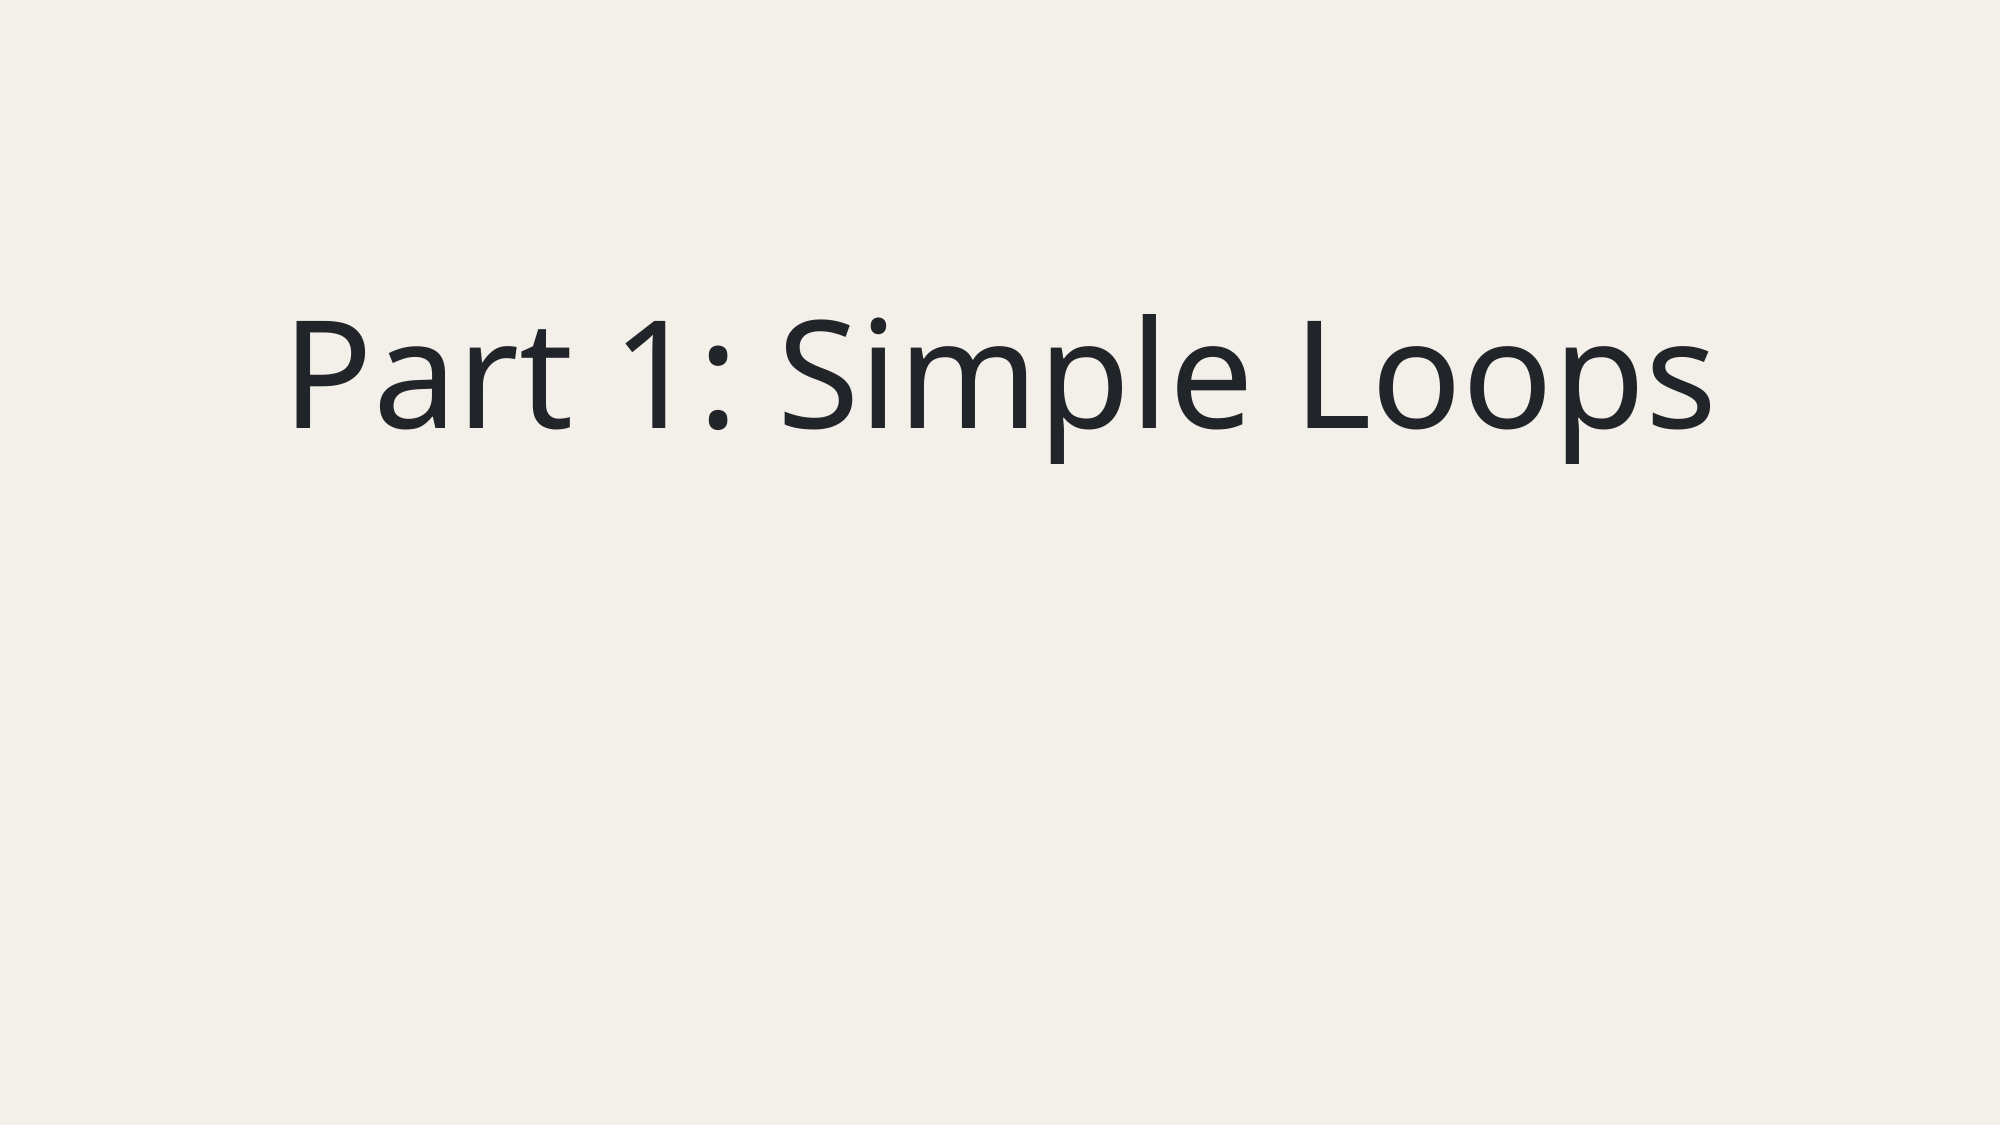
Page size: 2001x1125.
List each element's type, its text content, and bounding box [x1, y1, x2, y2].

text_box Part 1: Simple Loops [249, 184, 1750, 576]
